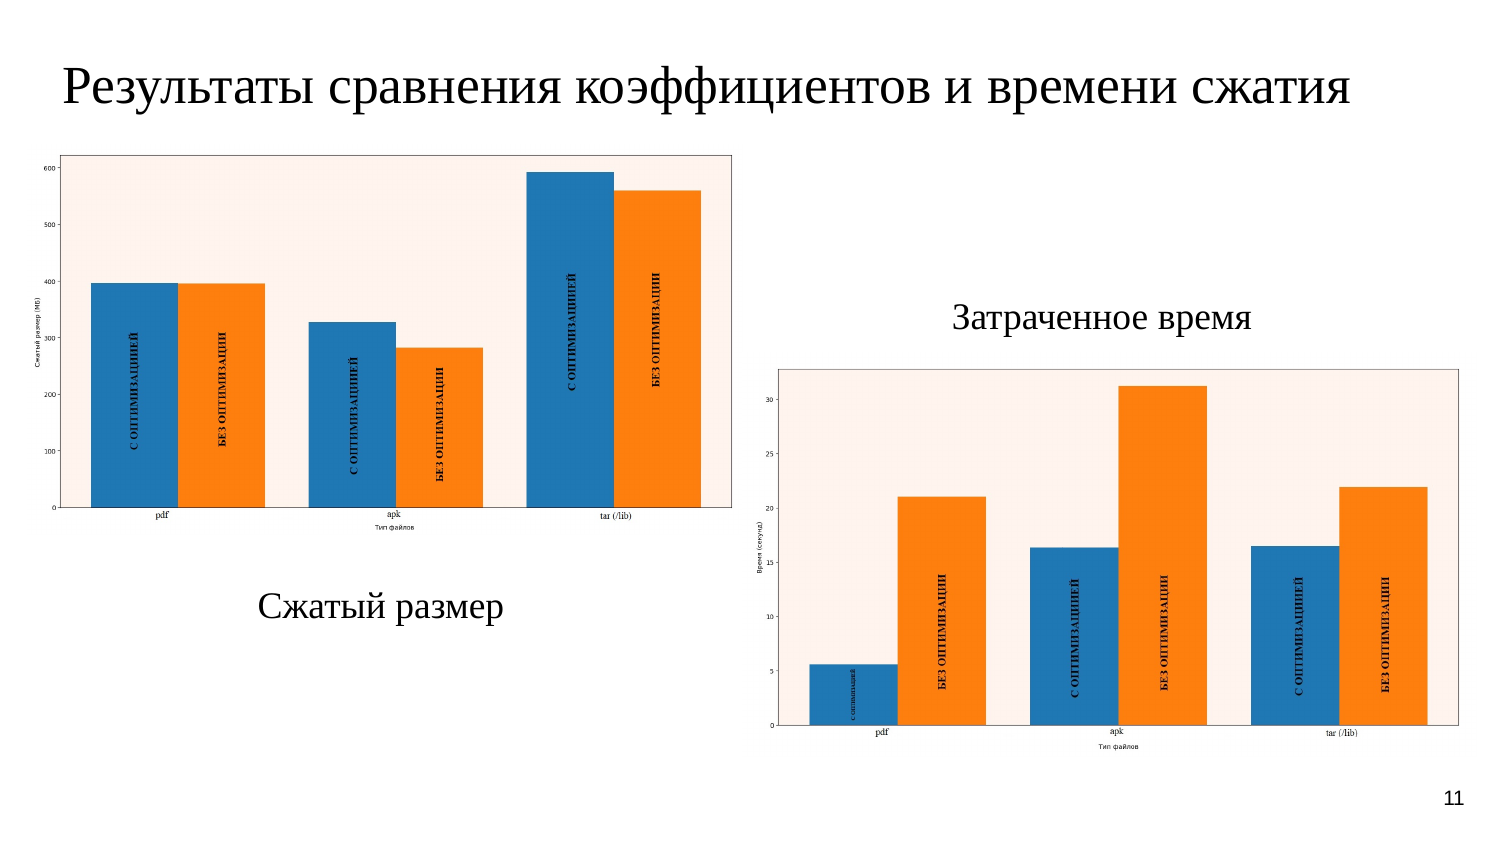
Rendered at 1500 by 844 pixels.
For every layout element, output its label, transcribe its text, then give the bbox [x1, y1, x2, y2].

title Результаты сравнения коэффициентов и времени сжатия [51, 51, 1375, 122]
text_box Сжатый размер [242, 566, 528, 642]
text_box Затраченное время [936, 276, 1283, 350]
picture [26, 144, 1477, 757]
text_box ‹#› [1389, 764, 1480, 830]
